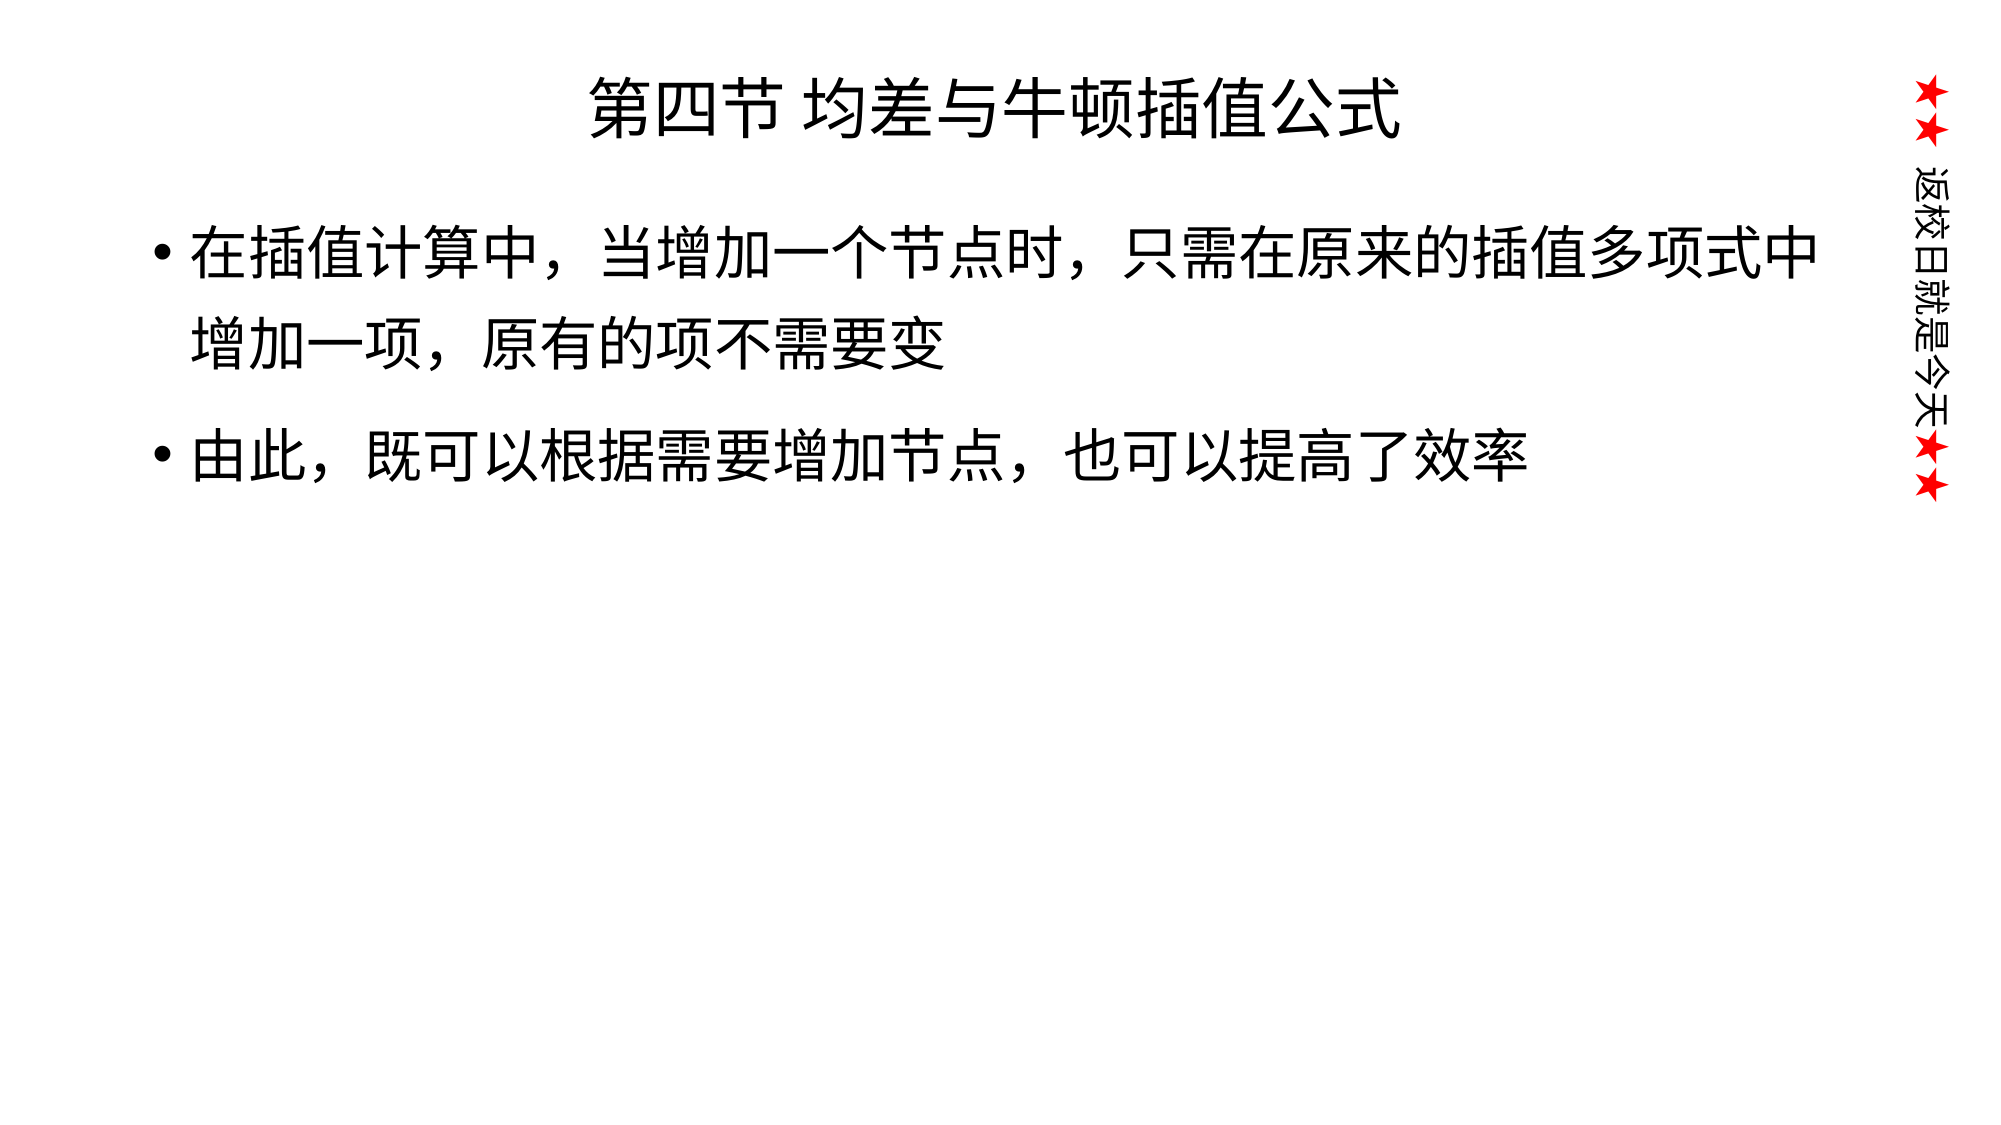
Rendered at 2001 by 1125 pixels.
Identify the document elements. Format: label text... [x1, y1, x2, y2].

title 第四节 均差与牛顿插值公式 [131, 59, 1857, 165]
list 在插值计算中，当增加一个节点时，只需在原来的插值多项式中增加一项，原有的项不需要变 由此，既可以根据需要增加节点，也可以提高了效率 [137, 187, 1863, 1014]
